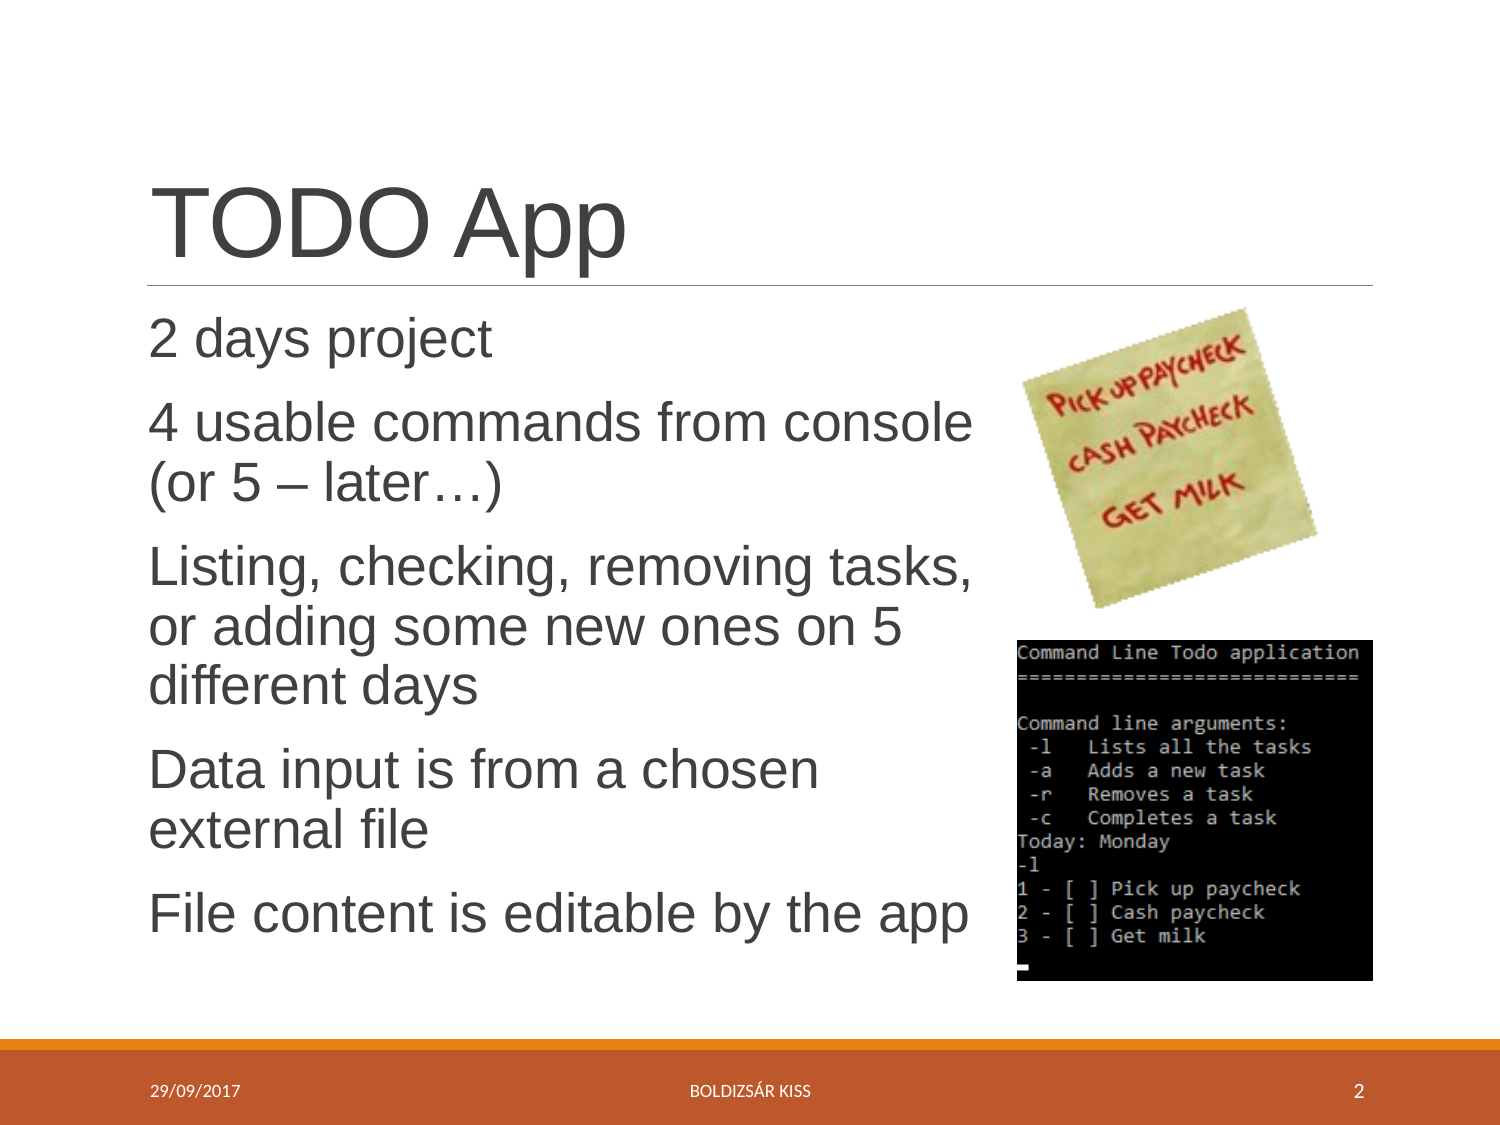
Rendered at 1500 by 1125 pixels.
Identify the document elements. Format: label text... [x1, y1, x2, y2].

footer Boldizsár Kiss [453, 1059, 1047, 1120]
slide_number 2 [1218, 1059, 1380, 1120]
title TODO App [135, 47, 1373, 285]
picture [1017, 639, 1373, 981]
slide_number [135, 1059, 440, 1120]
picture [1017, 301, 1321, 612]
list 2 days project 4 usable commands from console (or 5 – later…) Listing, checking, removing tasks, or adding some new ones on 5 different days Data input is from a chosen external file File content is editable by the app [135, 302, 992, 963]
